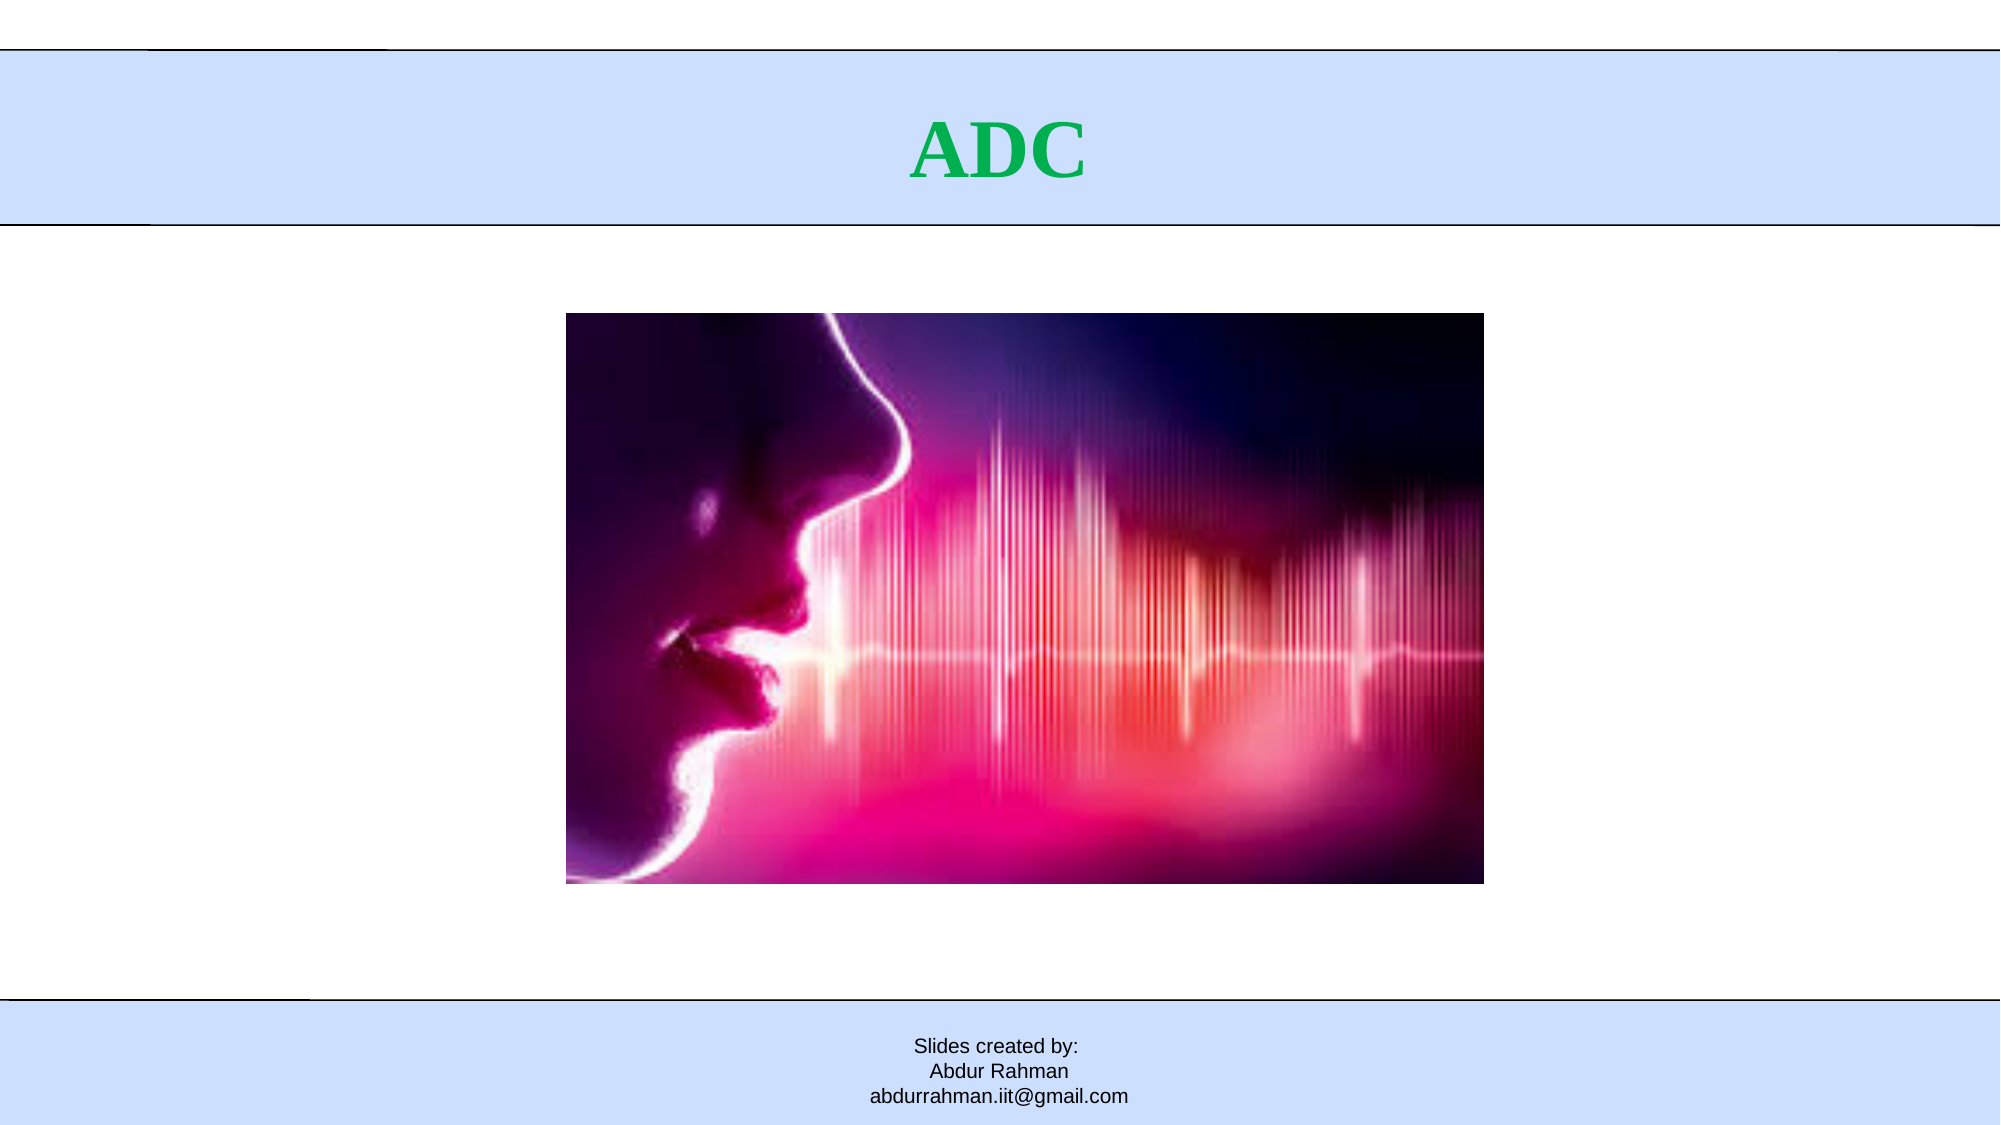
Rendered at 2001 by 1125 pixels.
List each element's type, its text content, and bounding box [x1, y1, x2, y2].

footer Slides created by: Abdur Rahman abdurrahman.iit@gmail.com [683, 1025, 1316, 1125]
picture [565, 312, 1484, 885]
title ADC [362, 50, 1638, 238]
